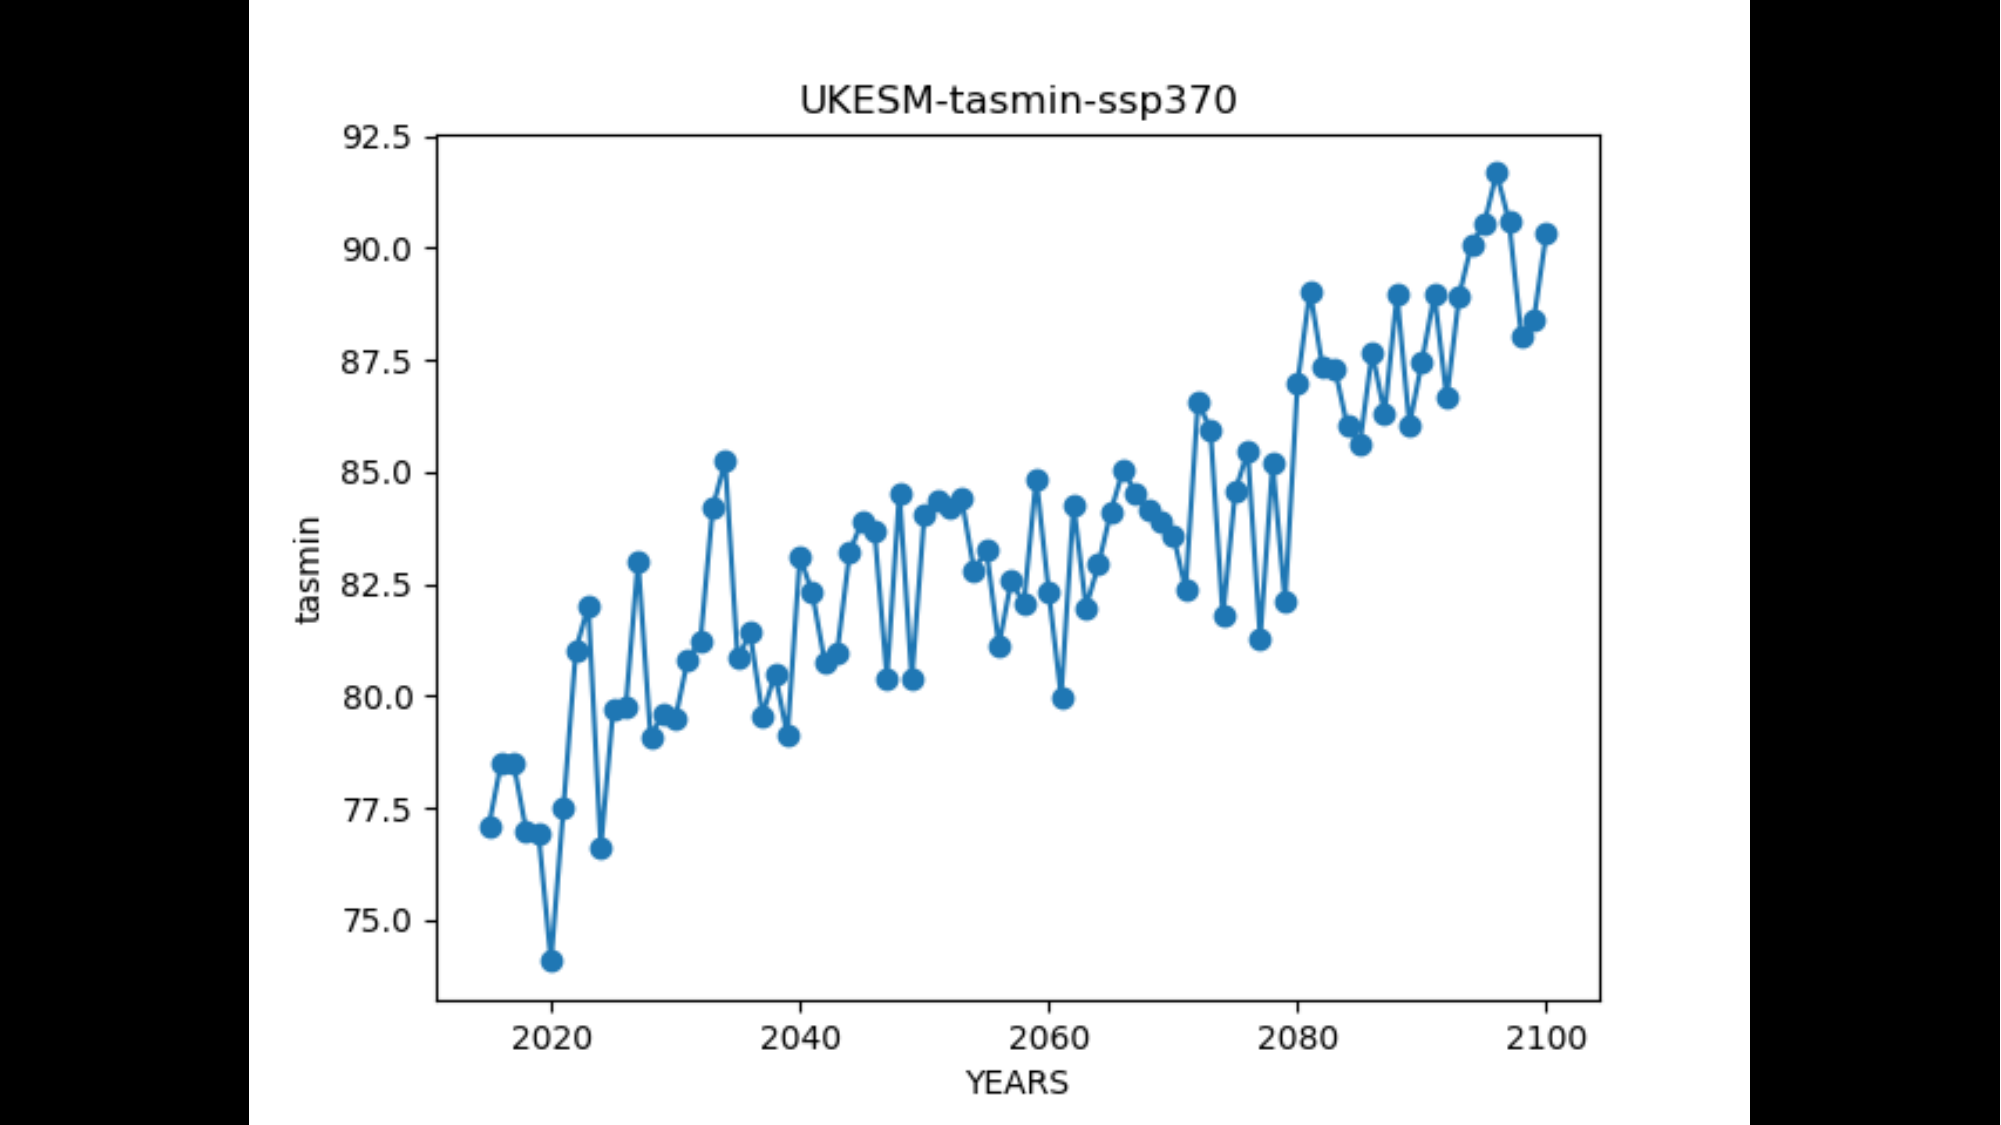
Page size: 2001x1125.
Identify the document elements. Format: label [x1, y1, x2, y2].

picture [249, 0, 1750, 1125]
